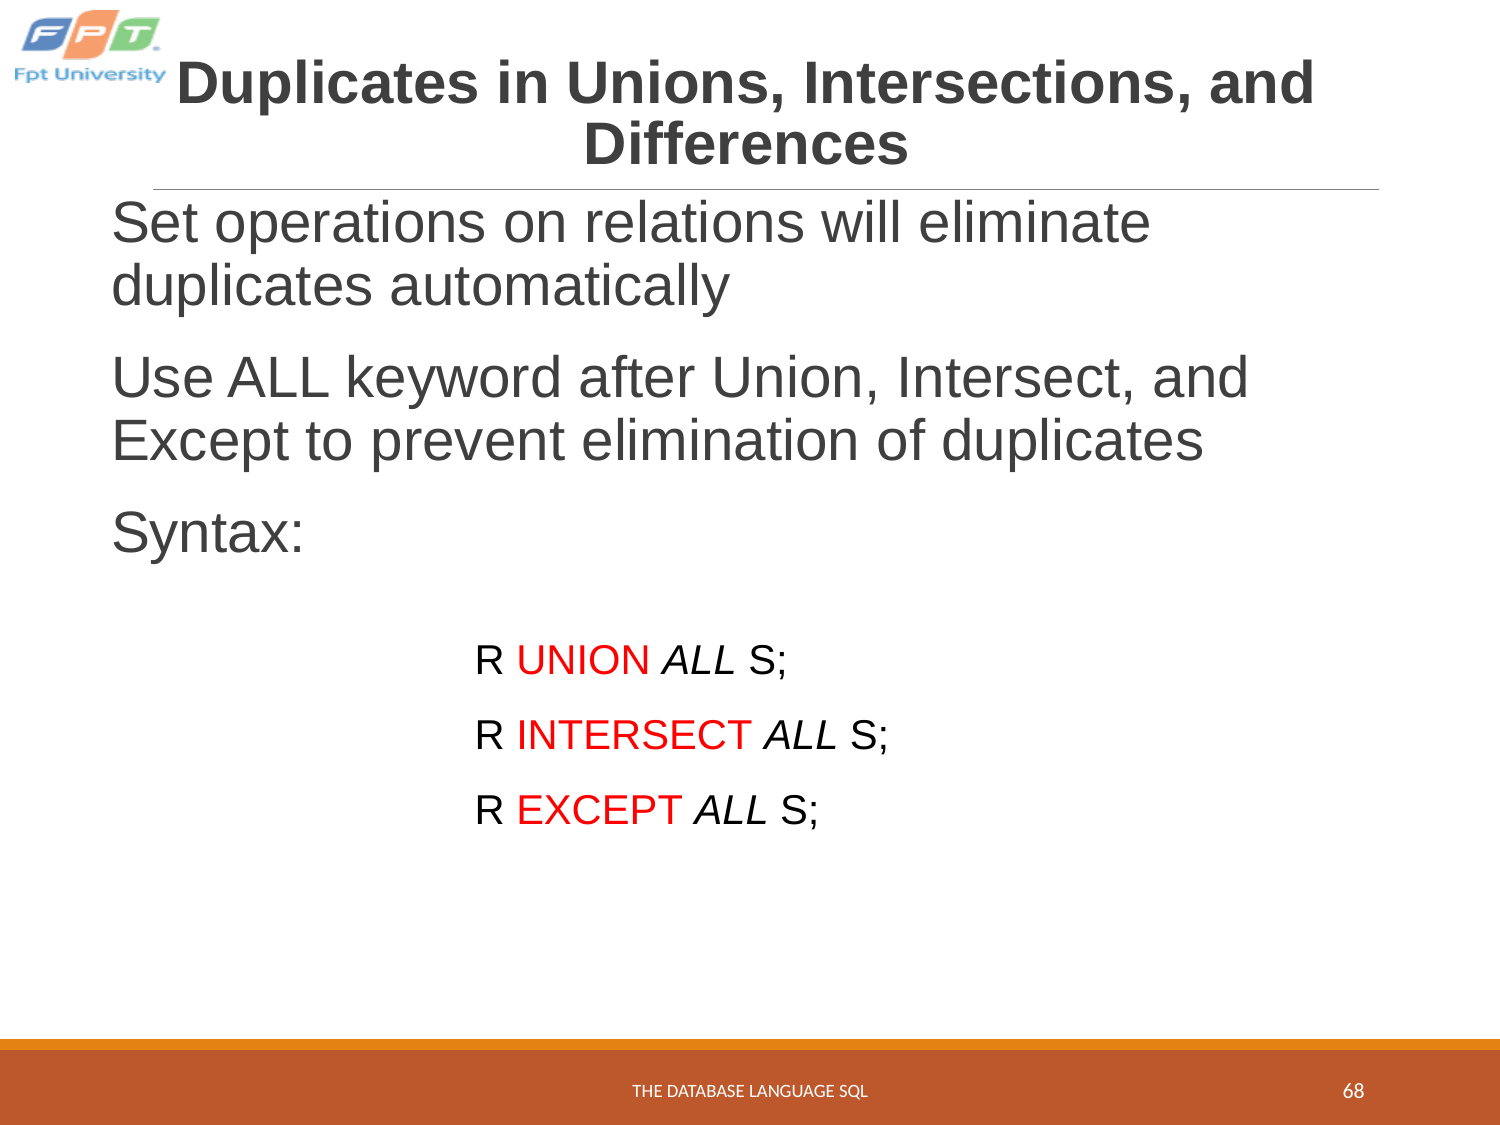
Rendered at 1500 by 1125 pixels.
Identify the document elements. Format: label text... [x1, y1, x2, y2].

slide_number 68 [1218, 1059, 1380, 1120]
text_box R UNION ALL S; R INTERSECT ALL S; R EXCEPT ALL S; [459, 600, 1035, 841]
title Duplicates in Unions, Intersections, and Differences [96, 47, 1399, 185]
footer THE DATABASE LANGUAGE SQL [453, 1059, 1047, 1120]
list Set operations on relations will eliminate duplicates automatically Use ALL keyword after Union, Intersect, and Except to prevent elimination of duplicates Syntax: [96, 185, 1399, 1017]
picture [15, 10, 166, 83]
